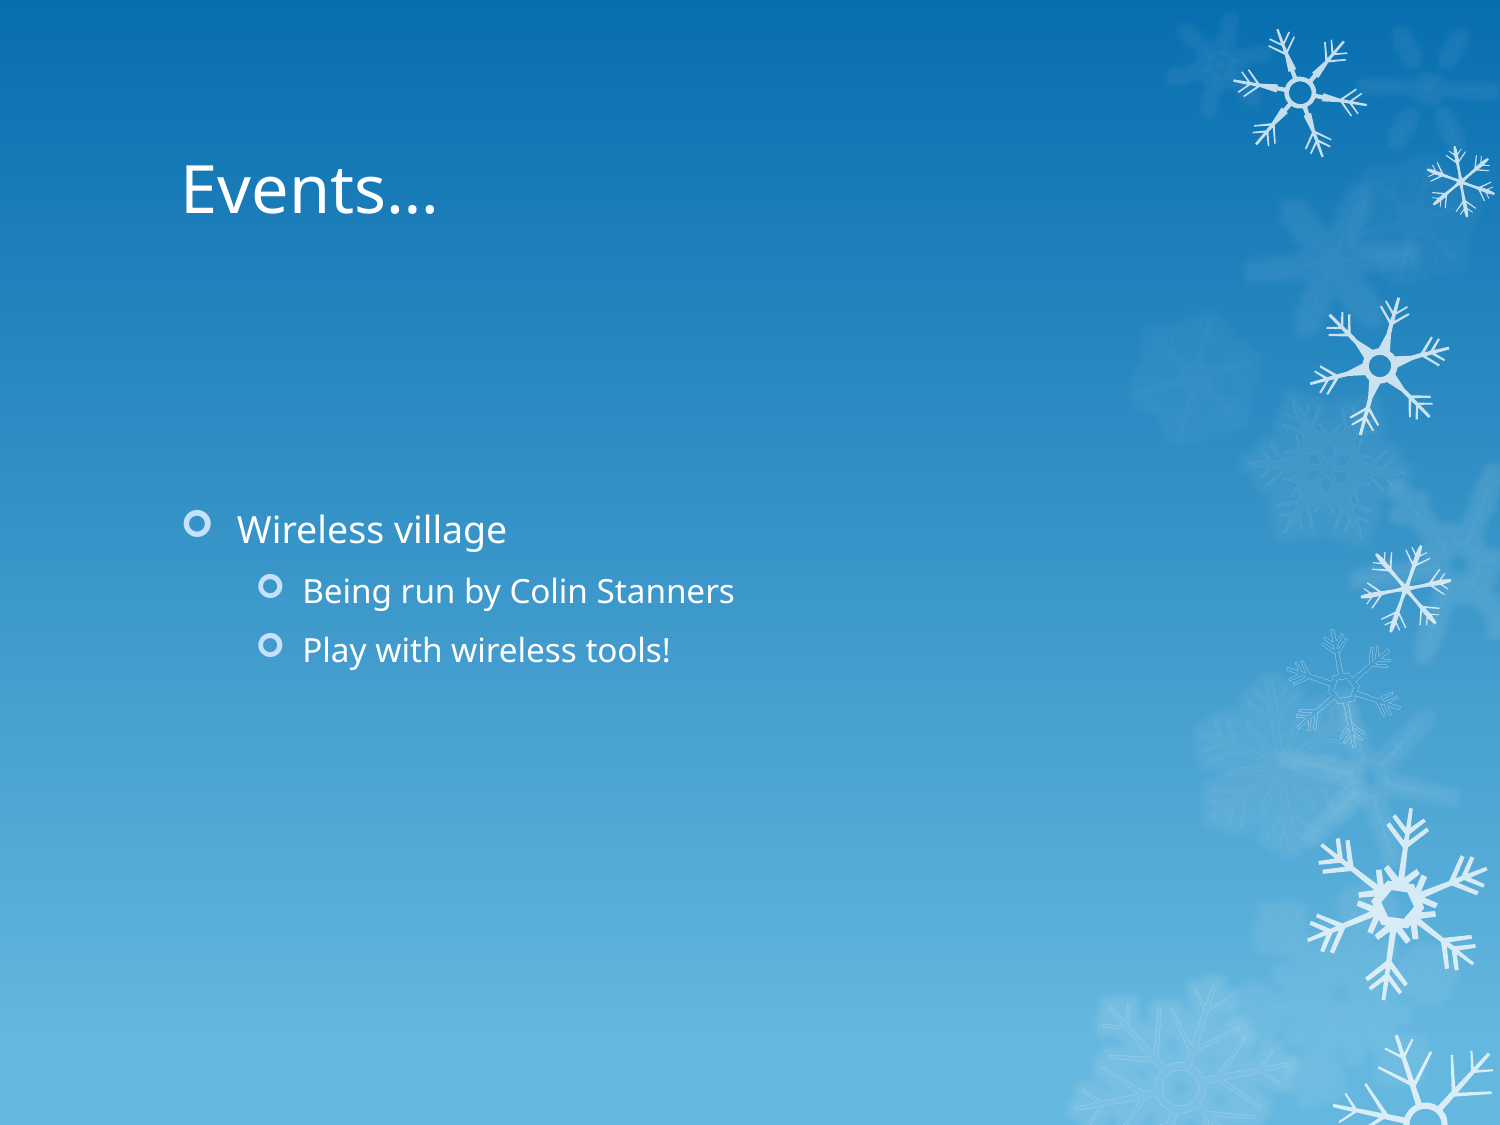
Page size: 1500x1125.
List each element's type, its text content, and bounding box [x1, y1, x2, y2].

list Wireless village Being run by Colin Stanners Play with wireless tools! [165, 296, 1335, 962]
title Events… [165, 110, 1335, 263]
